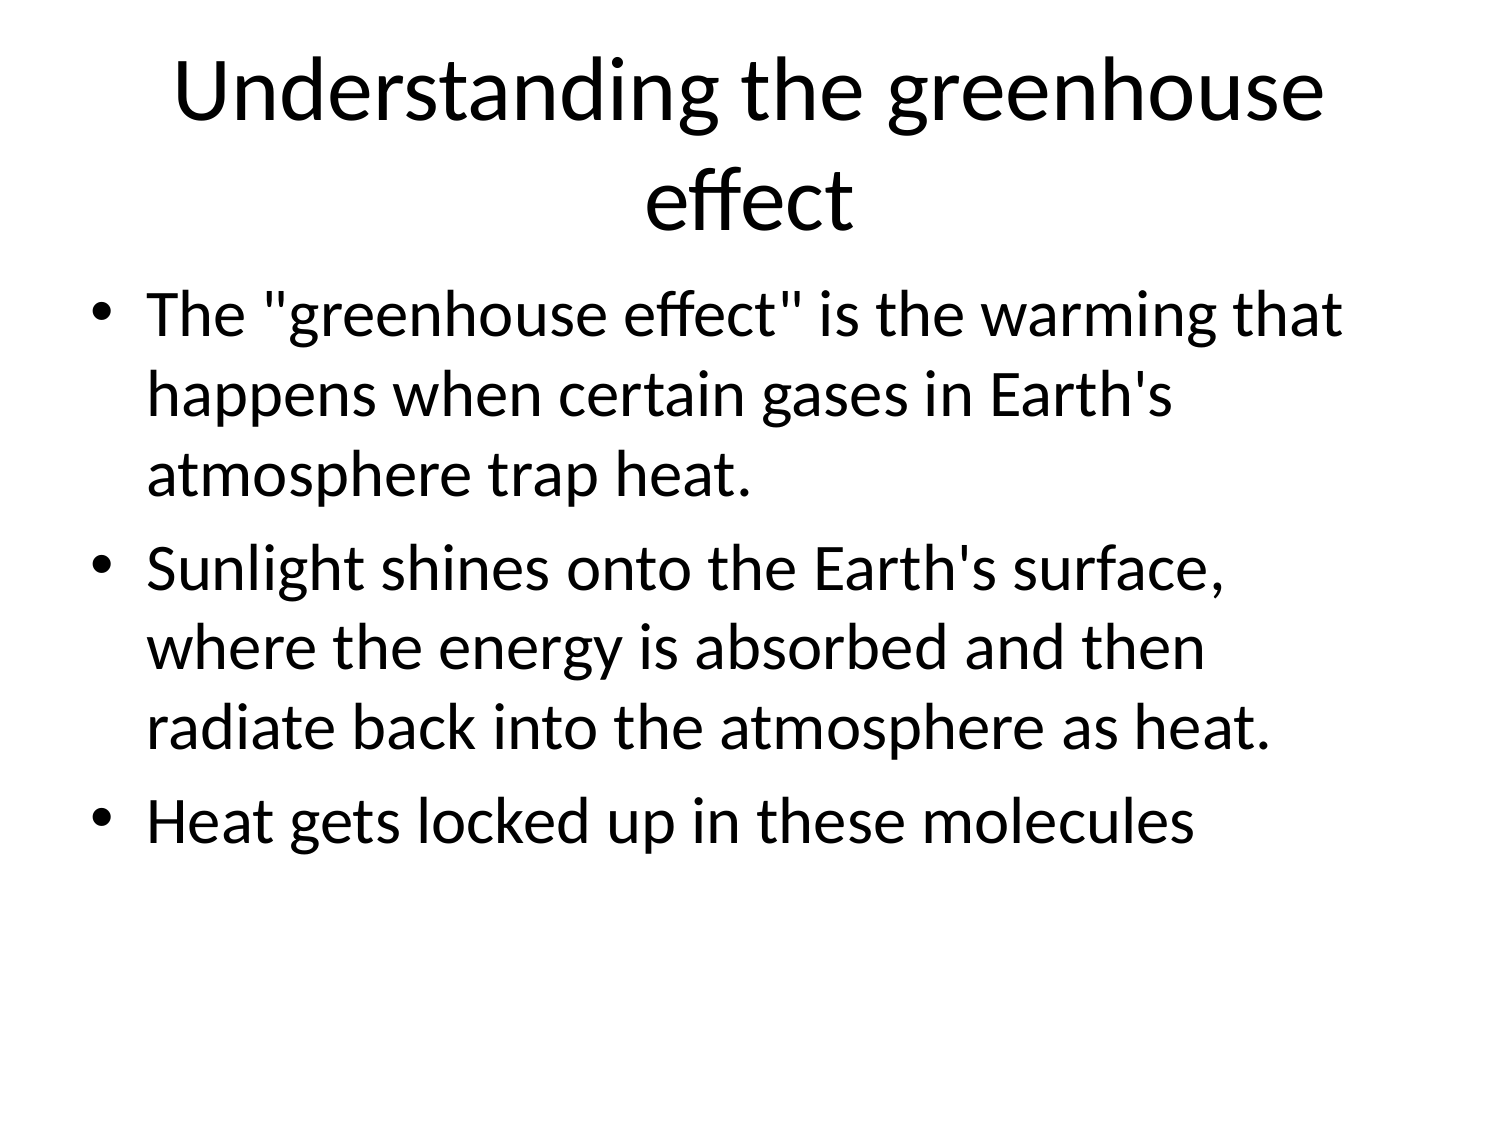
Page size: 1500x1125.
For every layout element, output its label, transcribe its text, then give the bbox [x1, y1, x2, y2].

list The "greenhouse effect" is the warming that happens when certain gases in Earth's atmosphere trap heat. Sunlight shines onto the Earth's surface, where the energy is absorbed and then radiate back into the atmosphere as heat. Heat gets locked up in these molecules [75, 262, 1425, 1005]
title Understanding the greenhouse effect [75, 45, 1425, 233]
